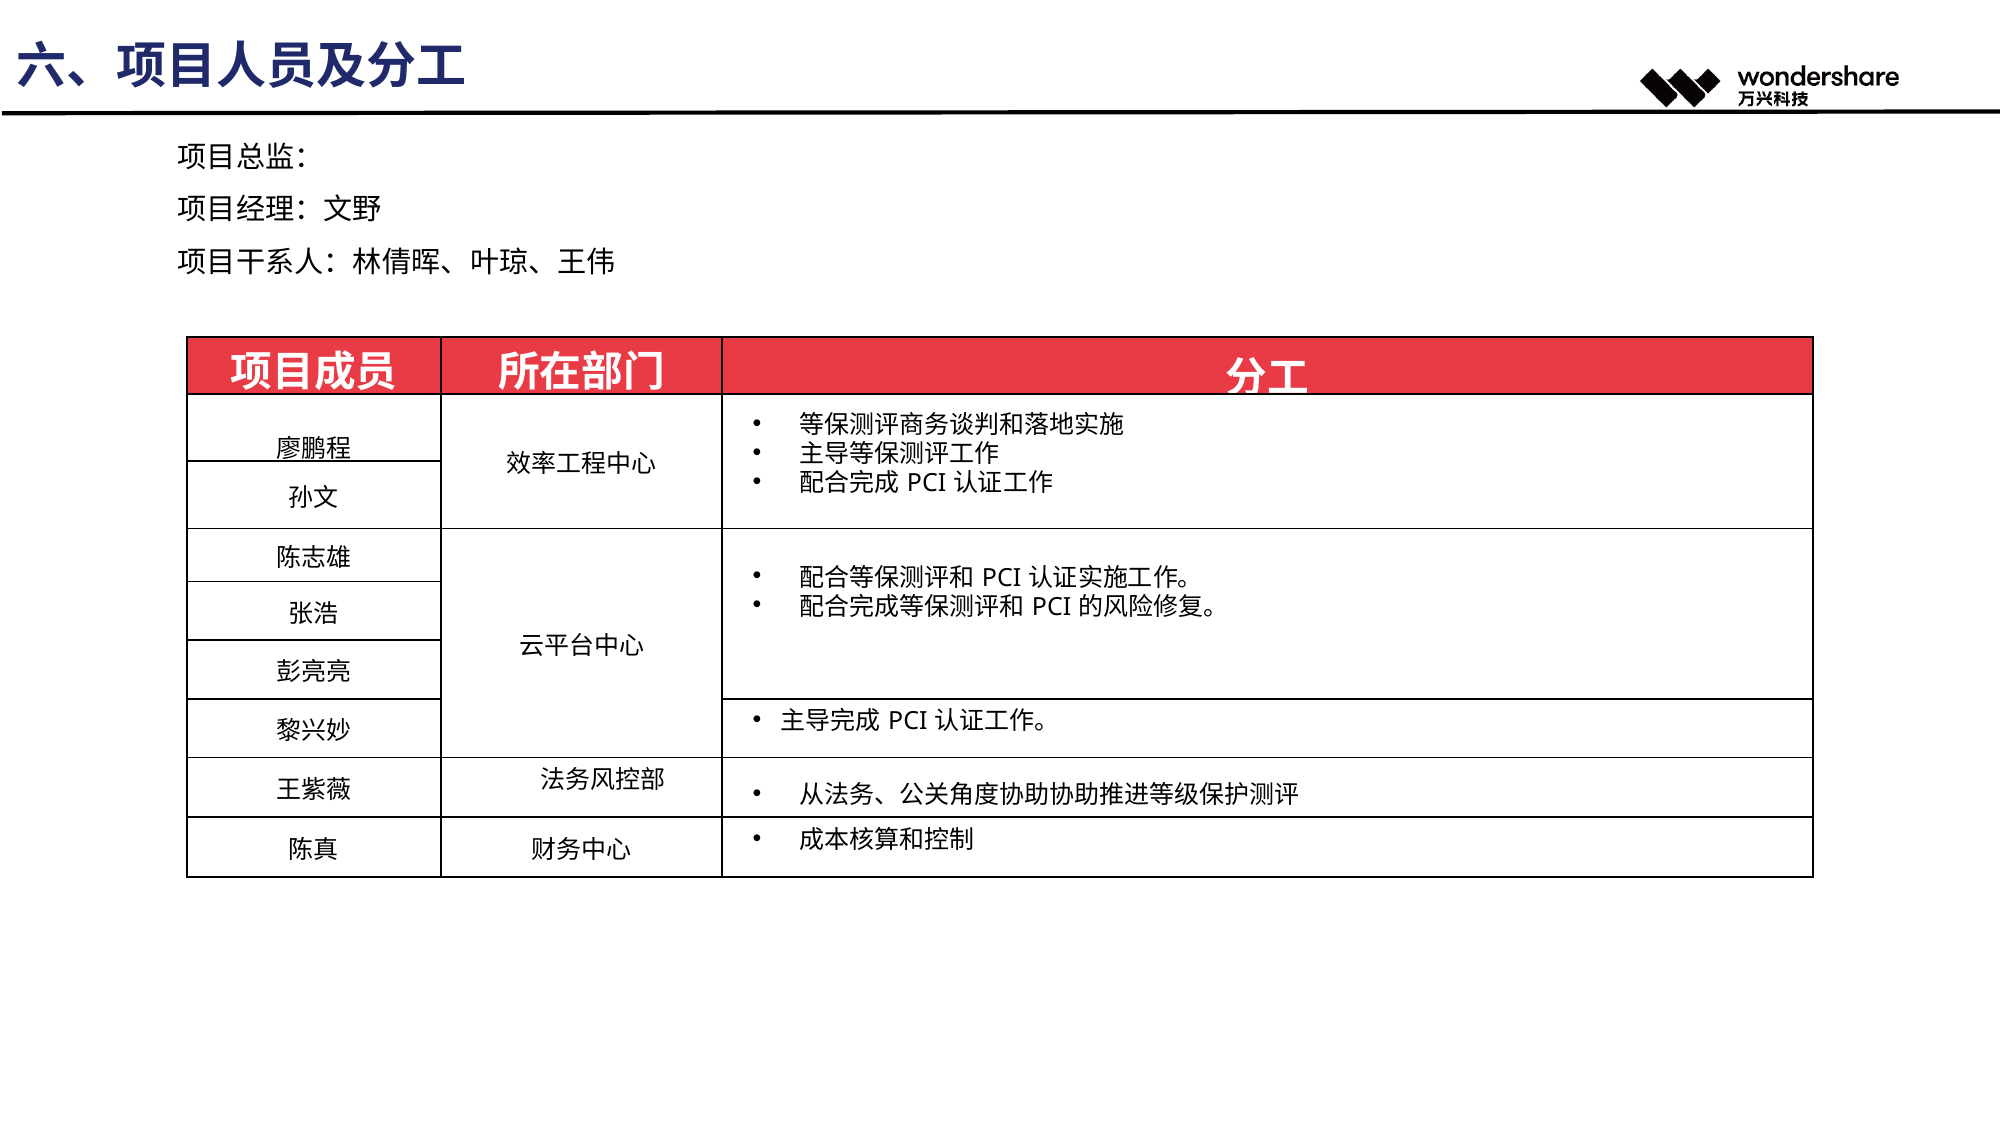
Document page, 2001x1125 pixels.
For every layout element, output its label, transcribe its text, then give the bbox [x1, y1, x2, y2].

table_cell 张浩 [188, 582, 440, 639]
table_cell 陈志雄 [188, 529, 440, 581]
table_header 所在部门 [442, 338, 721, 393]
table_cell 等保测评商务谈判和落地实施 主导等保测评工作 配合完成PCI认证工作 [723, 395, 1812, 528]
table_cell 主导完成PCI认证工作。 [723, 700, 1812, 757]
table_cell 配合等保测评和PCI认证实施工作。 配合完成等保测评和PCI的风险修复。 [723, 529, 1812, 698]
table_cell 黎兴妙 [188, 700, 440, 757]
table_cell 财务中心 [442, 818, 721, 876]
table_cell 成本核算和控制 [723, 818, 1812, 876]
table_cell 效率工程中心 [442, 395, 721, 528]
table_cell 云平台中心 [442, 529, 721, 757]
table_cell 法务风控部 [442, 758, 721, 816]
text_box 六、项目人员及分工 [1, 33, 1107, 104]
picture [1620, 54, 1918, 109]
table_cell 王紫薇 [188, 758, 440, 816]
table_cell 彭亮亮 [188, 641, 440, 698]
table_cell 从法务、公关角度协助协助推进等级保护测评 [723, 758, 1812, 816]
picture [1620, 114, 1918, 118]
table_cell 孙文 [188, 462, 440, 528]
table_header 分工 [723, 338, 1812, 393]
table_header 项目成员 [188, 338, 440, 393]
text_box 项目总监： 项目经理：文野 项目干系人：林倩晖、叶琼、王伟 [162, 114, 1586, 286]
table_cell 陈真 [188, 818, 440, 876]
table_cell 廖鹏程 [188, 395, 440, 460]
